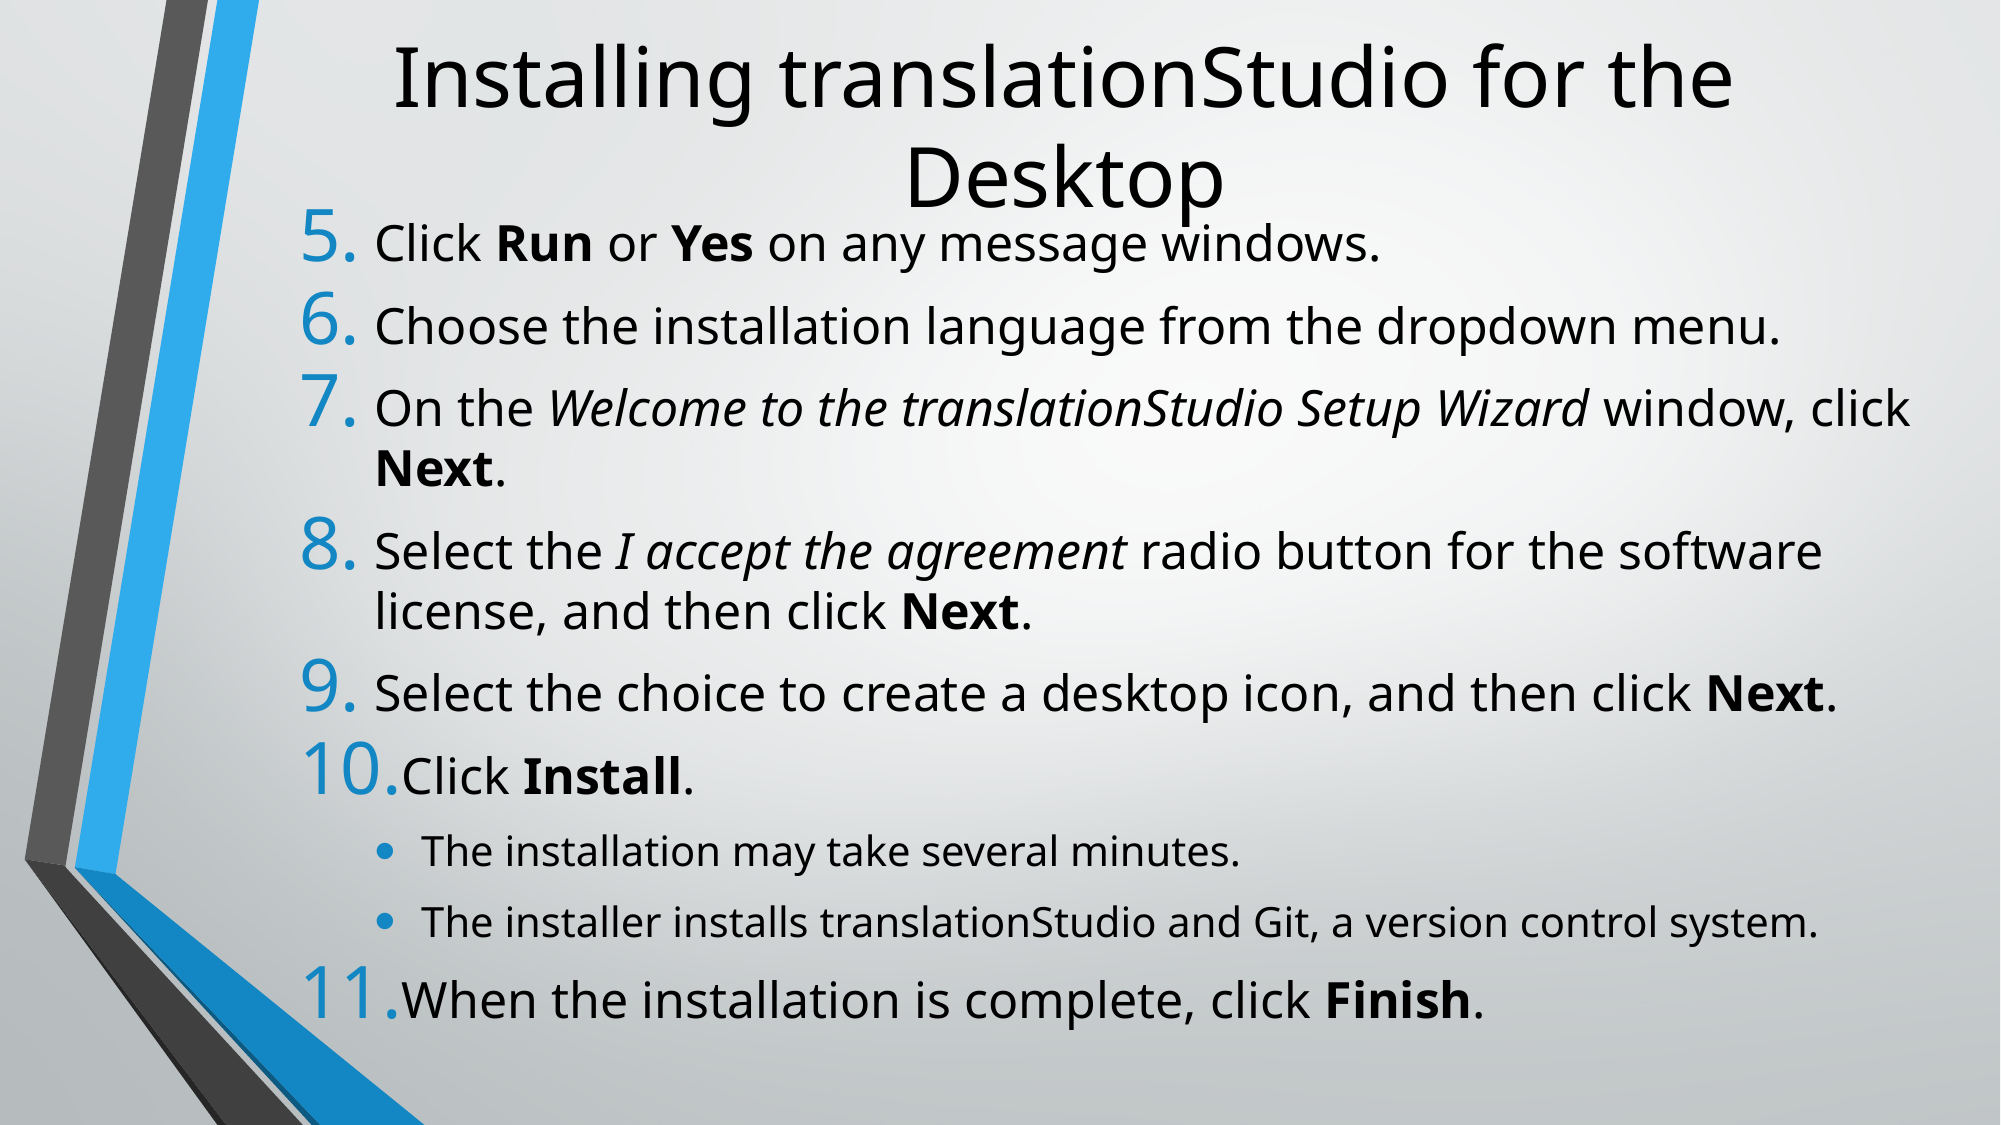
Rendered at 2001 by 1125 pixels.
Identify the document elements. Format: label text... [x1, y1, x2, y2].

title Installing translationStudio for the Desktop [243, 50, 1887, 198]
list Click Run or Yes on any message windows. Choose the installation language from the dropdown menu. On the Welcome to the translationStudio Setup Wizard window, click Next. Select the I accept the agreement radio button for the software license, and then click Next. Select the choice to create a desktop icon, and then click Next. Click Install. The installation may take several minutes. The installer installs translationStudio and Git, a version control system. When the installation is complete, click Finish. [284, 204, 1928, 921]
